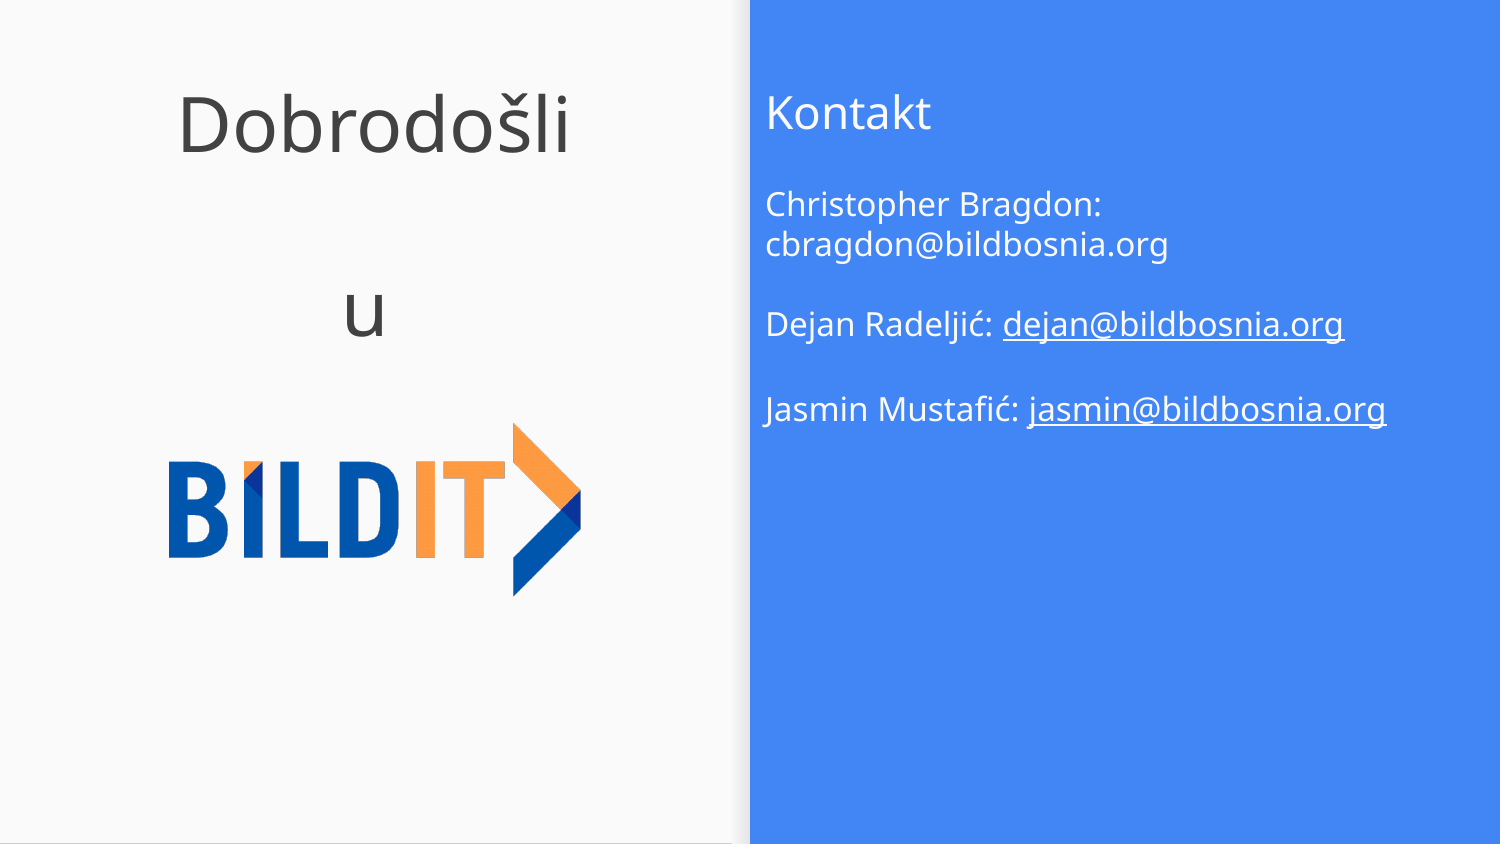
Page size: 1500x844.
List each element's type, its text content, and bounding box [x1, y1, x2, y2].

picture [146, 401, 603, 618]
text_box Kontakt Christopher Bragdon: cbragdon@bildbosnia.org Dejan Radeljić: dejan@bildbosnia.org Jasmin Mustafić: jasmin@bildbosnia.org [749, 68, 1500, 574]
title Dobrodošli u [42, 68, 707, 359]
